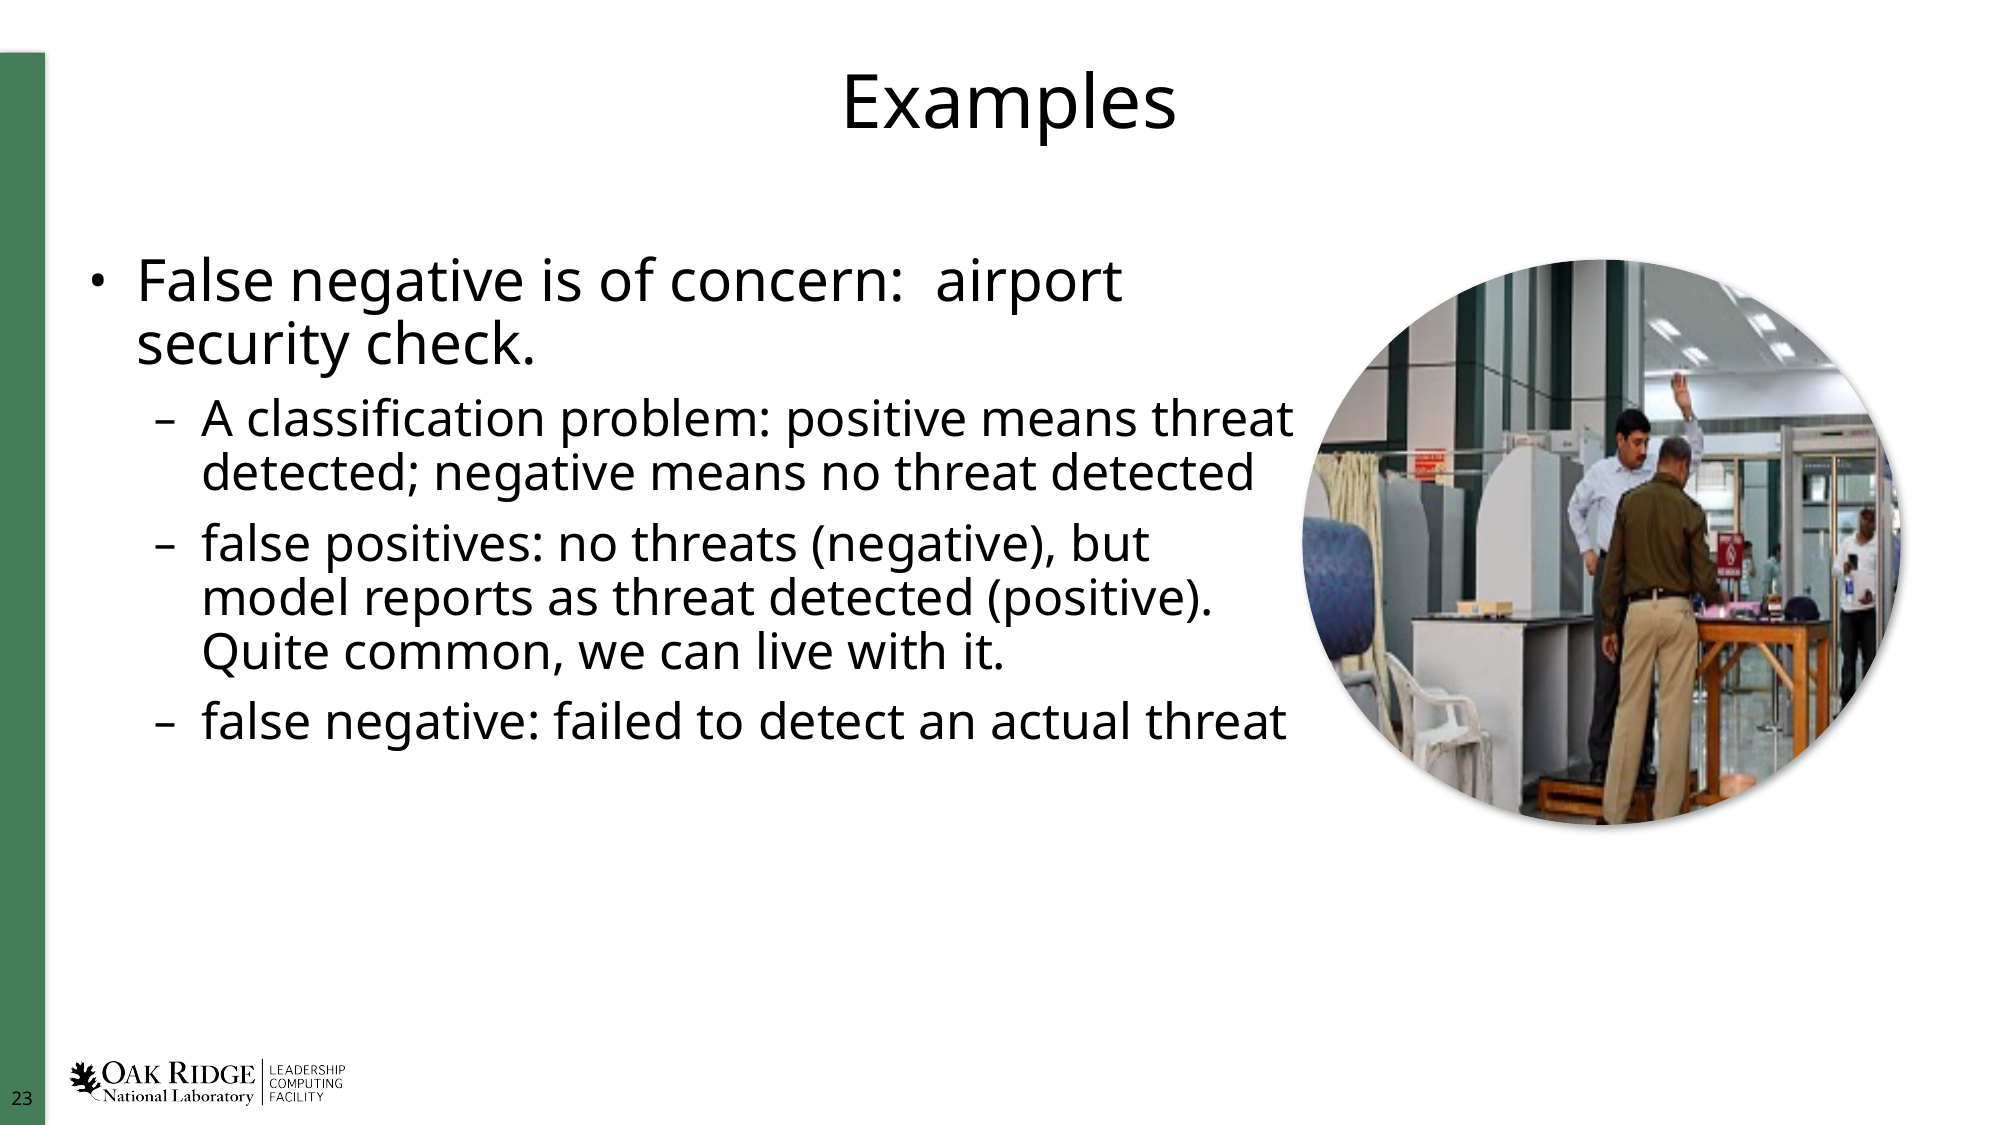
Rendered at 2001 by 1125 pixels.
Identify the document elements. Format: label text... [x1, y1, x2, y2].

list False negative is of concern: airport security check. A classification problem: positive means threat detected; negative means no threat detected false positives: no threats (negative), but model reports as threat detected (positive). Quite common, we can live with it. false negative: failed to detect an actual threat [73, 243, 1321, 965]
text_box [1282, 259, 1565, 815]
title Examples [71, 56, 1948, 157]
text_box [1302, 259, 1901, 825]
picture [69, 1059, 345, 1106]
